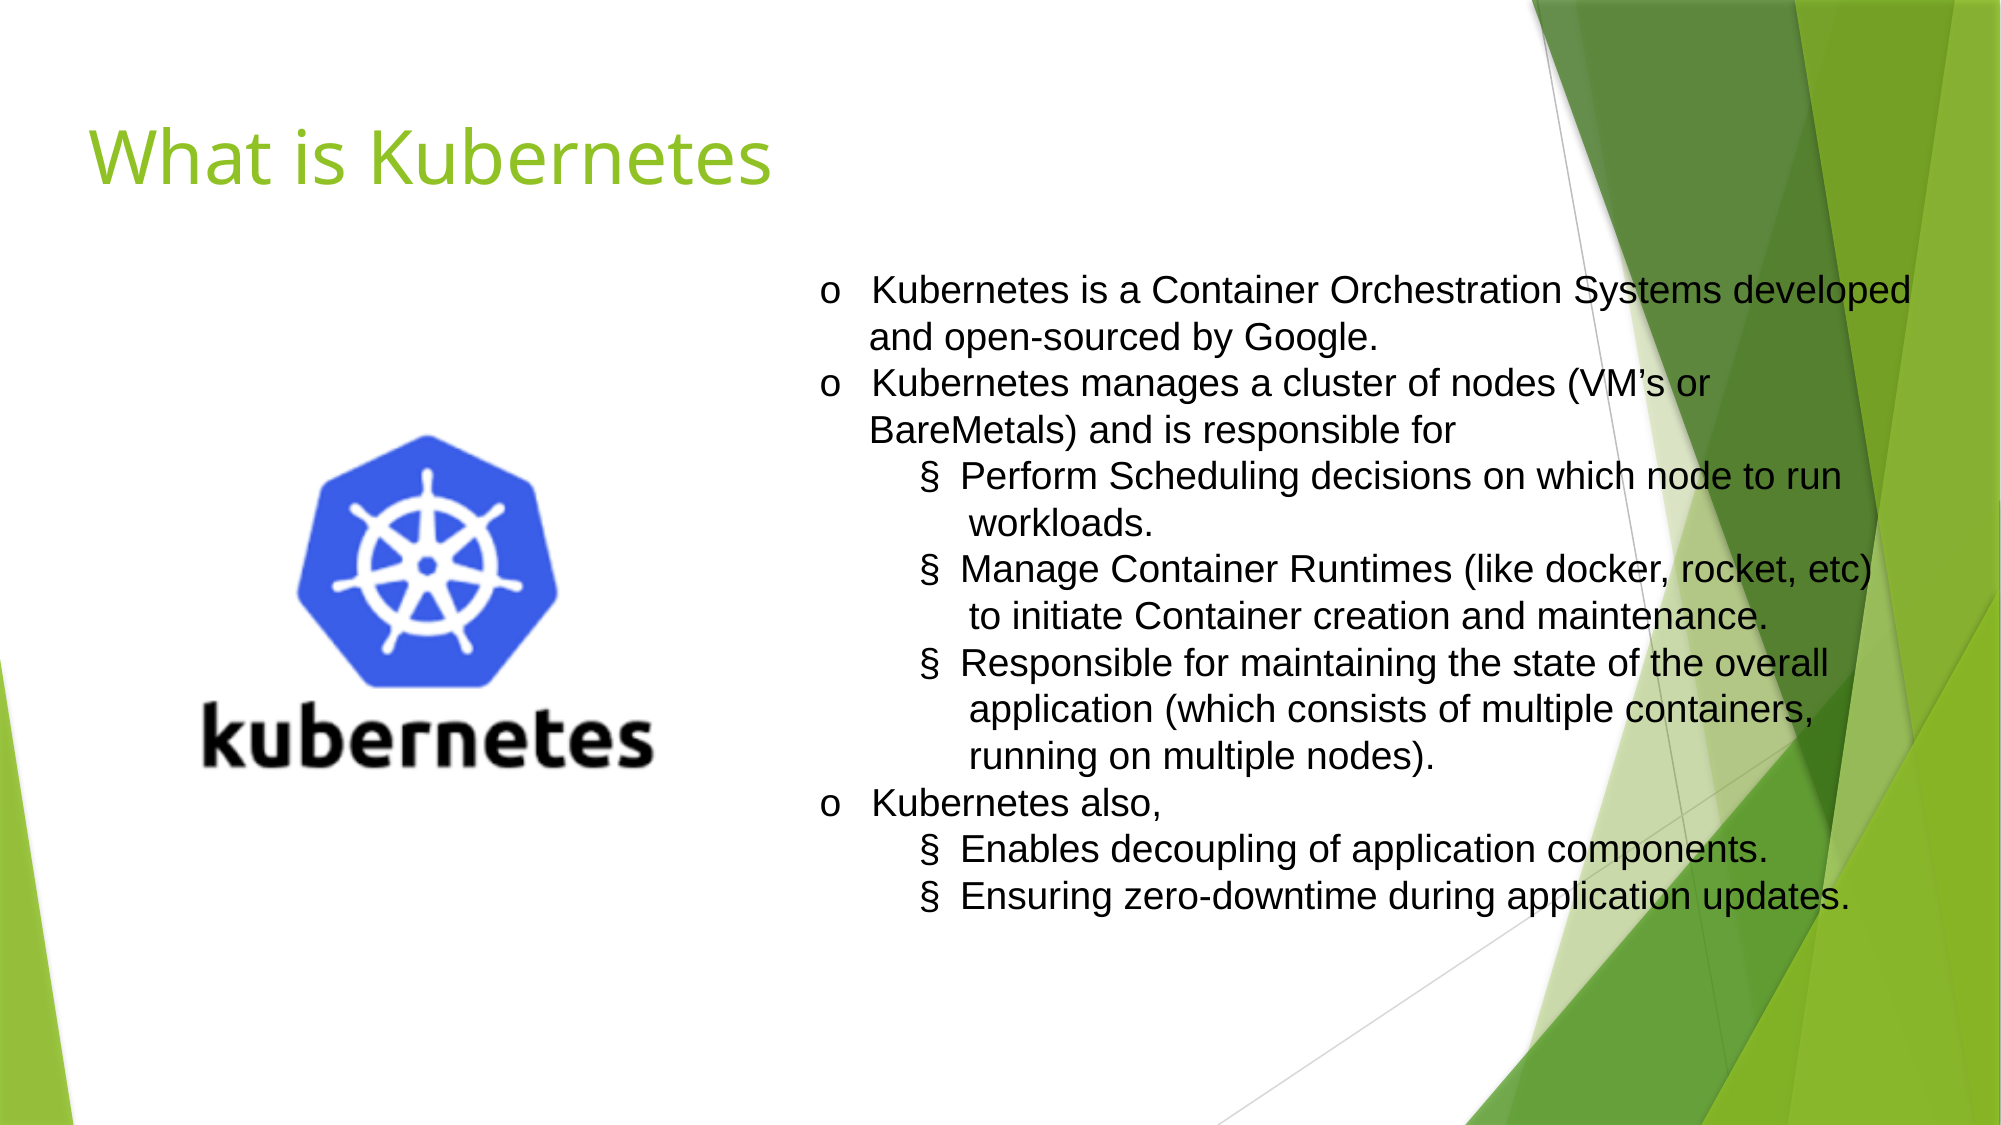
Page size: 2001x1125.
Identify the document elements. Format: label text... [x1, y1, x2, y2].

title What is Kubernetes [68, 89, 1932, 223]
list o Kubernetes is a Container Orchestration Systems developed and open-sourced by Google. o Kubernetes manages a cluster of nodes (VM’s or BareMetals) and is responsible for § Perform Scheduling decisions on which node to run workloads. § Manage Container Runtimes (like docker, rocket, etc) to initiate Container creation and maintenance. § Responsible for maintaining the state of the overall application (which consists of multiple containers, running on multiple nodes). o Kubernetes also, § Enables decoupling of application components. § Ensuring zero-downtime during application updates. [748, 244, 1932, 1049]
picture [169, 380, 683, 809]
